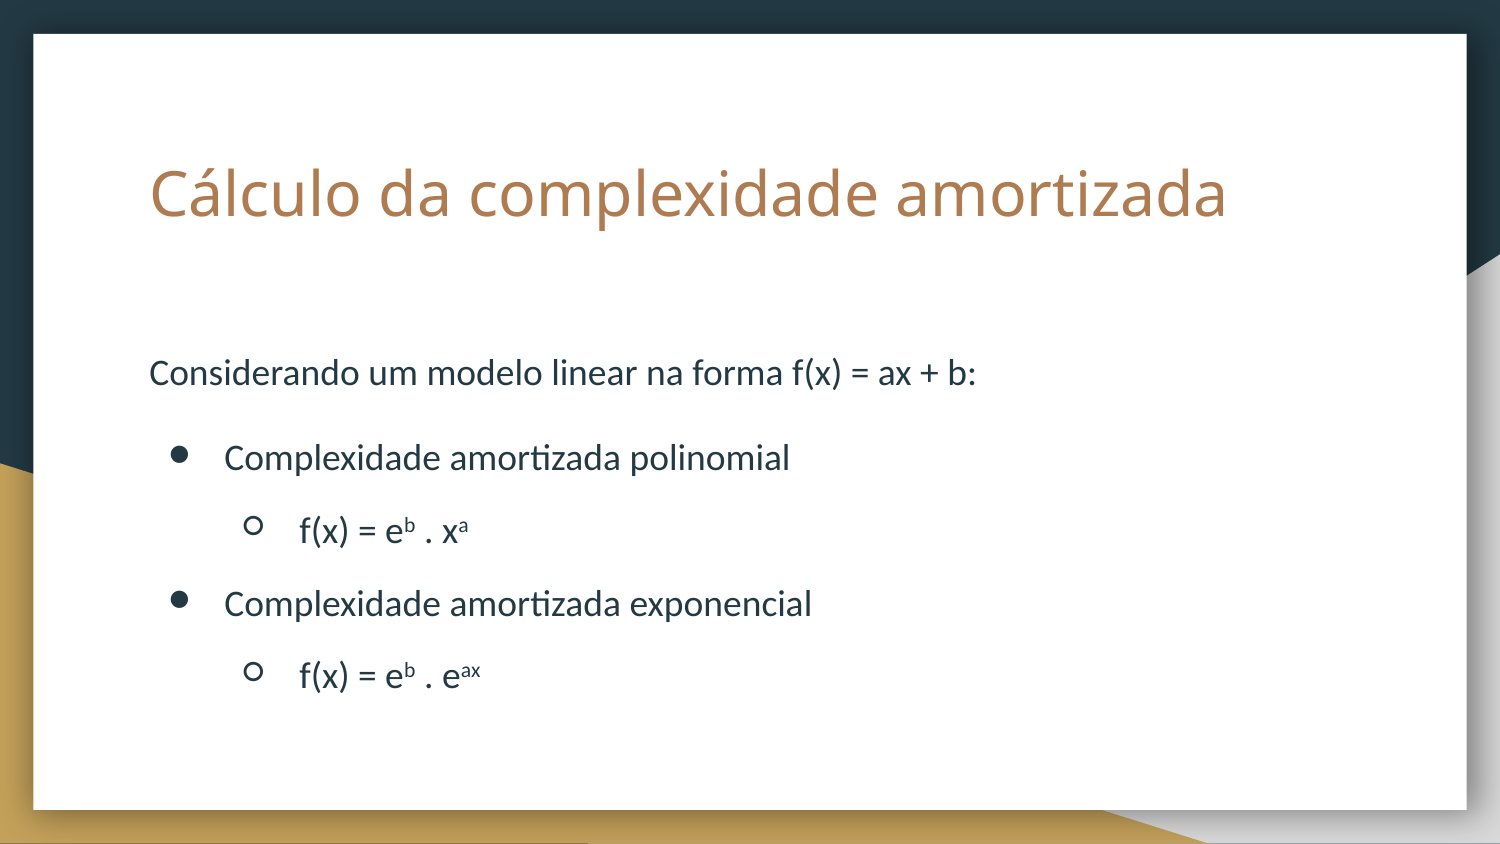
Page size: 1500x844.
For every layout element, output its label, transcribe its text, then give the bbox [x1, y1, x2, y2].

title Cálculo da complexidade amortizada [134, 138, 1366, 296]
list Considerando um modelo linear na forma f(x) = ax + b: Complexidade amortizada polinomial f(x) = eb . xa Complexidade amortizada exponencial f(x) = eb . eax [134, 326, 1366, 729]
